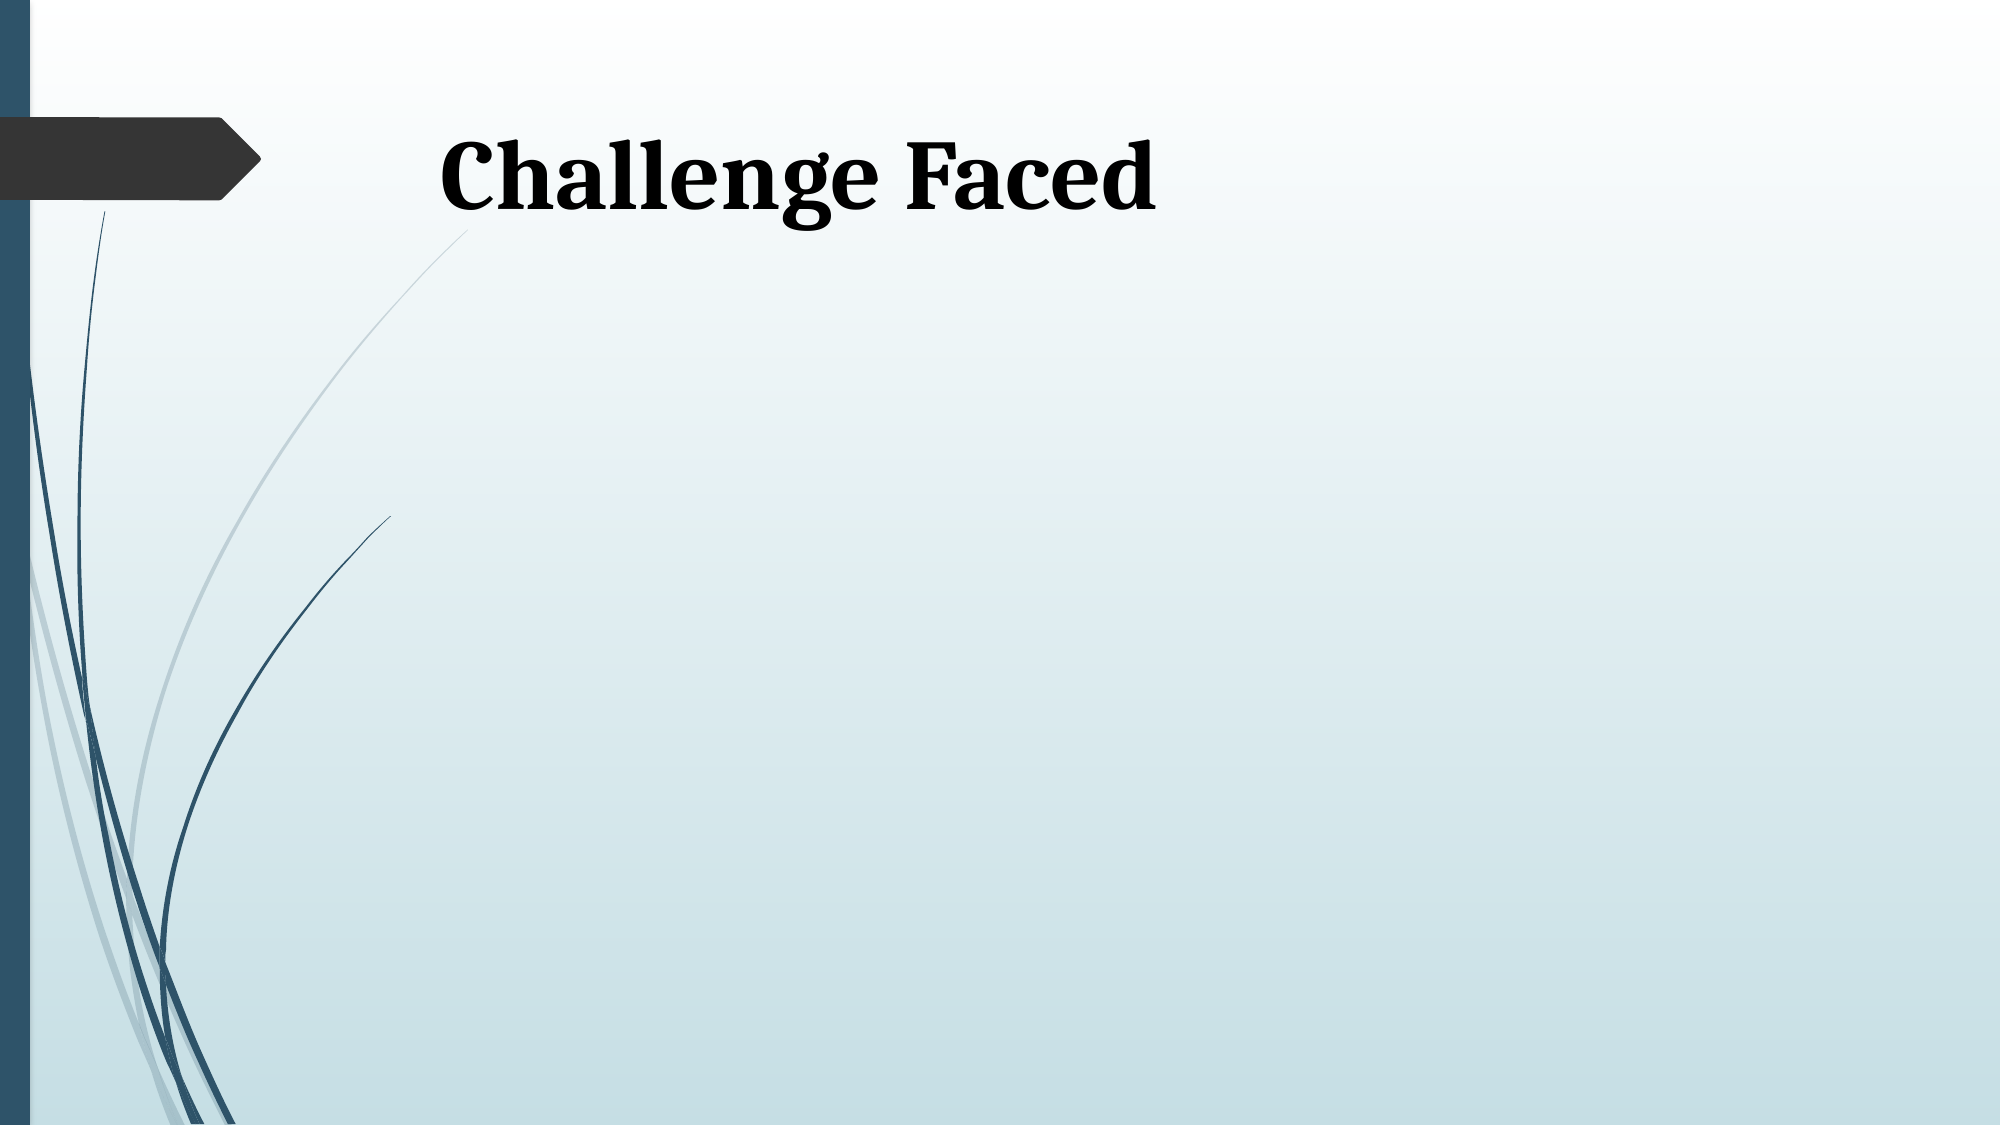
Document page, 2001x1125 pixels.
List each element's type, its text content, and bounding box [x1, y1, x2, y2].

title Challenge Faced [425, 102, 1888, 313]
